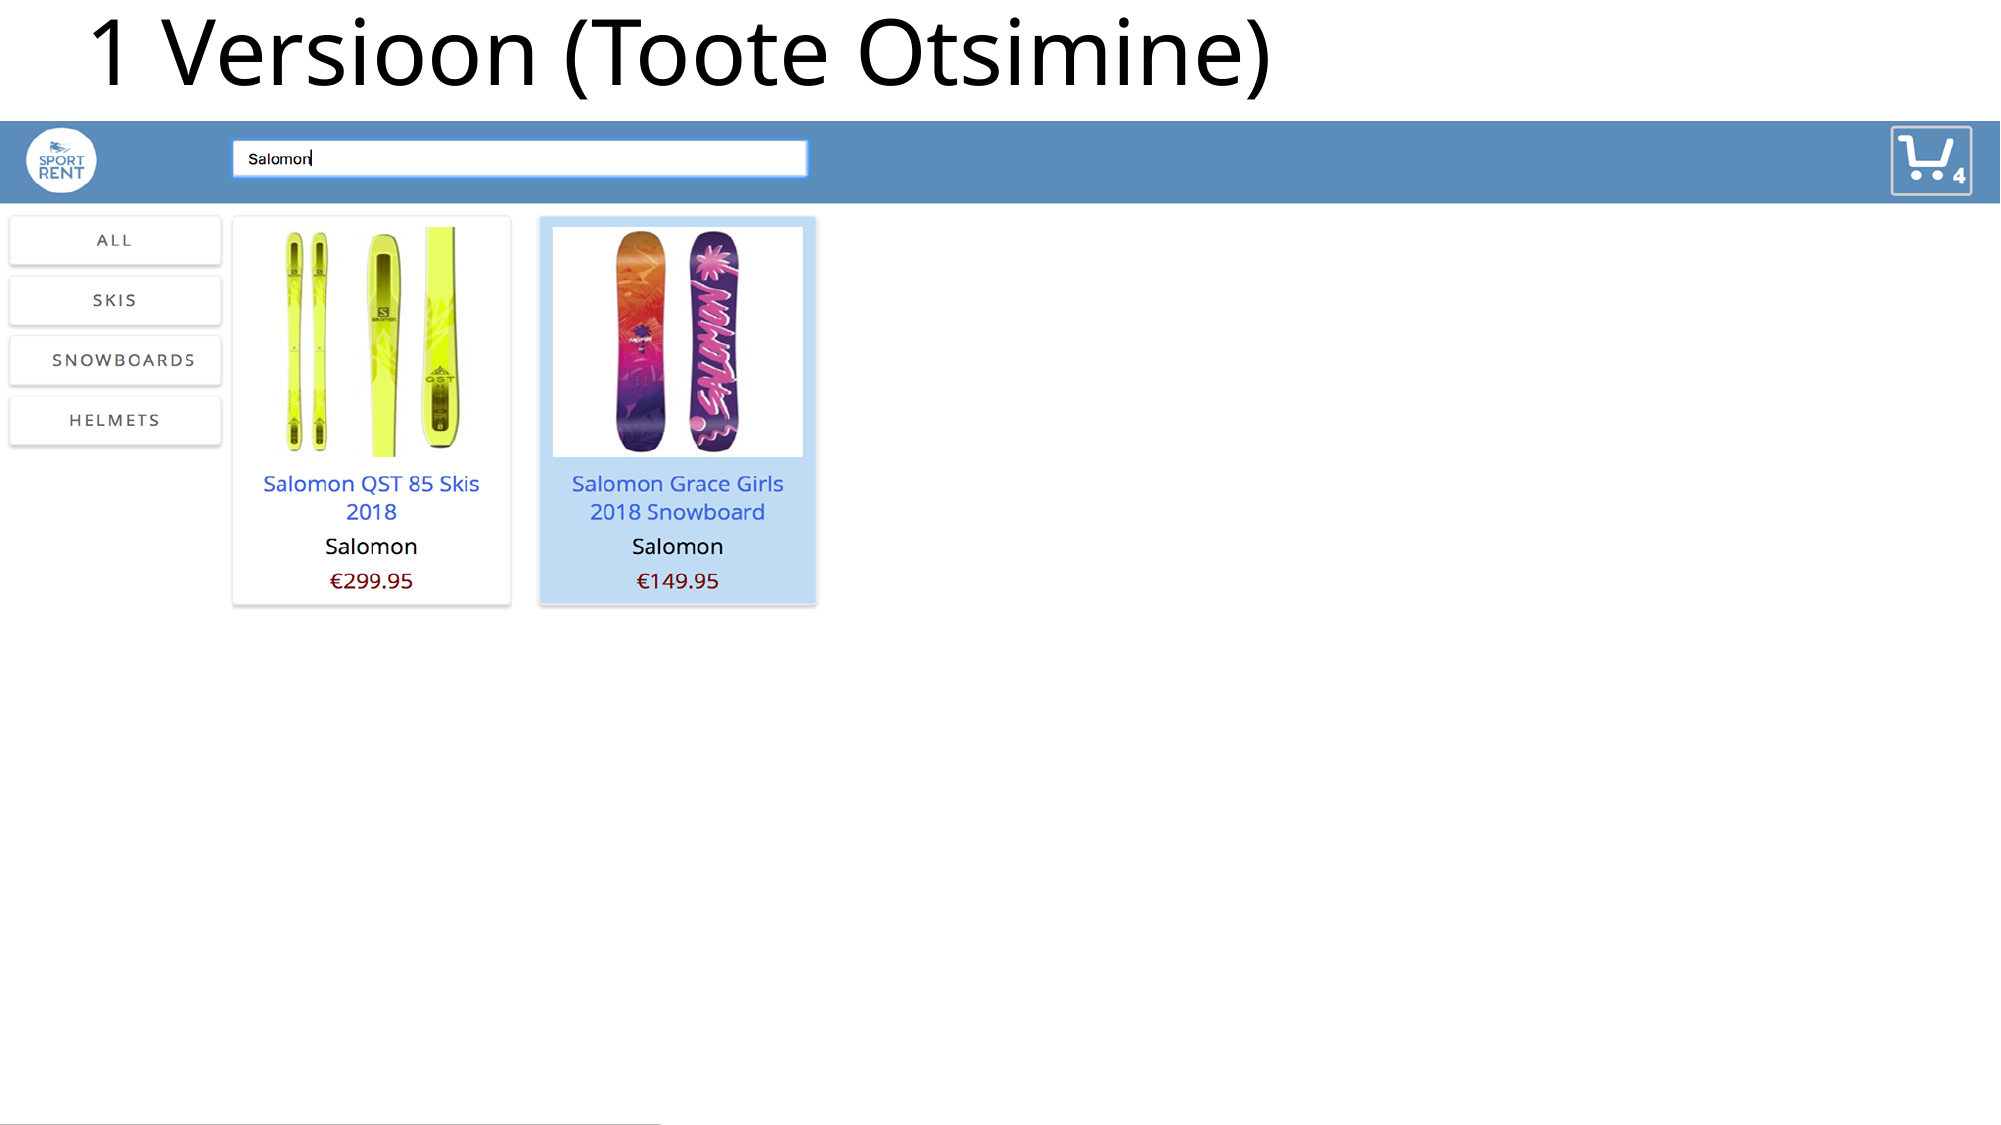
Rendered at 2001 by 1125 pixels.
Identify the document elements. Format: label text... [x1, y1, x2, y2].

title 1 Versioon (Toote Otsimine) [70, 0, 1796, 121]
picture [0, 121, 2000, 1125]
